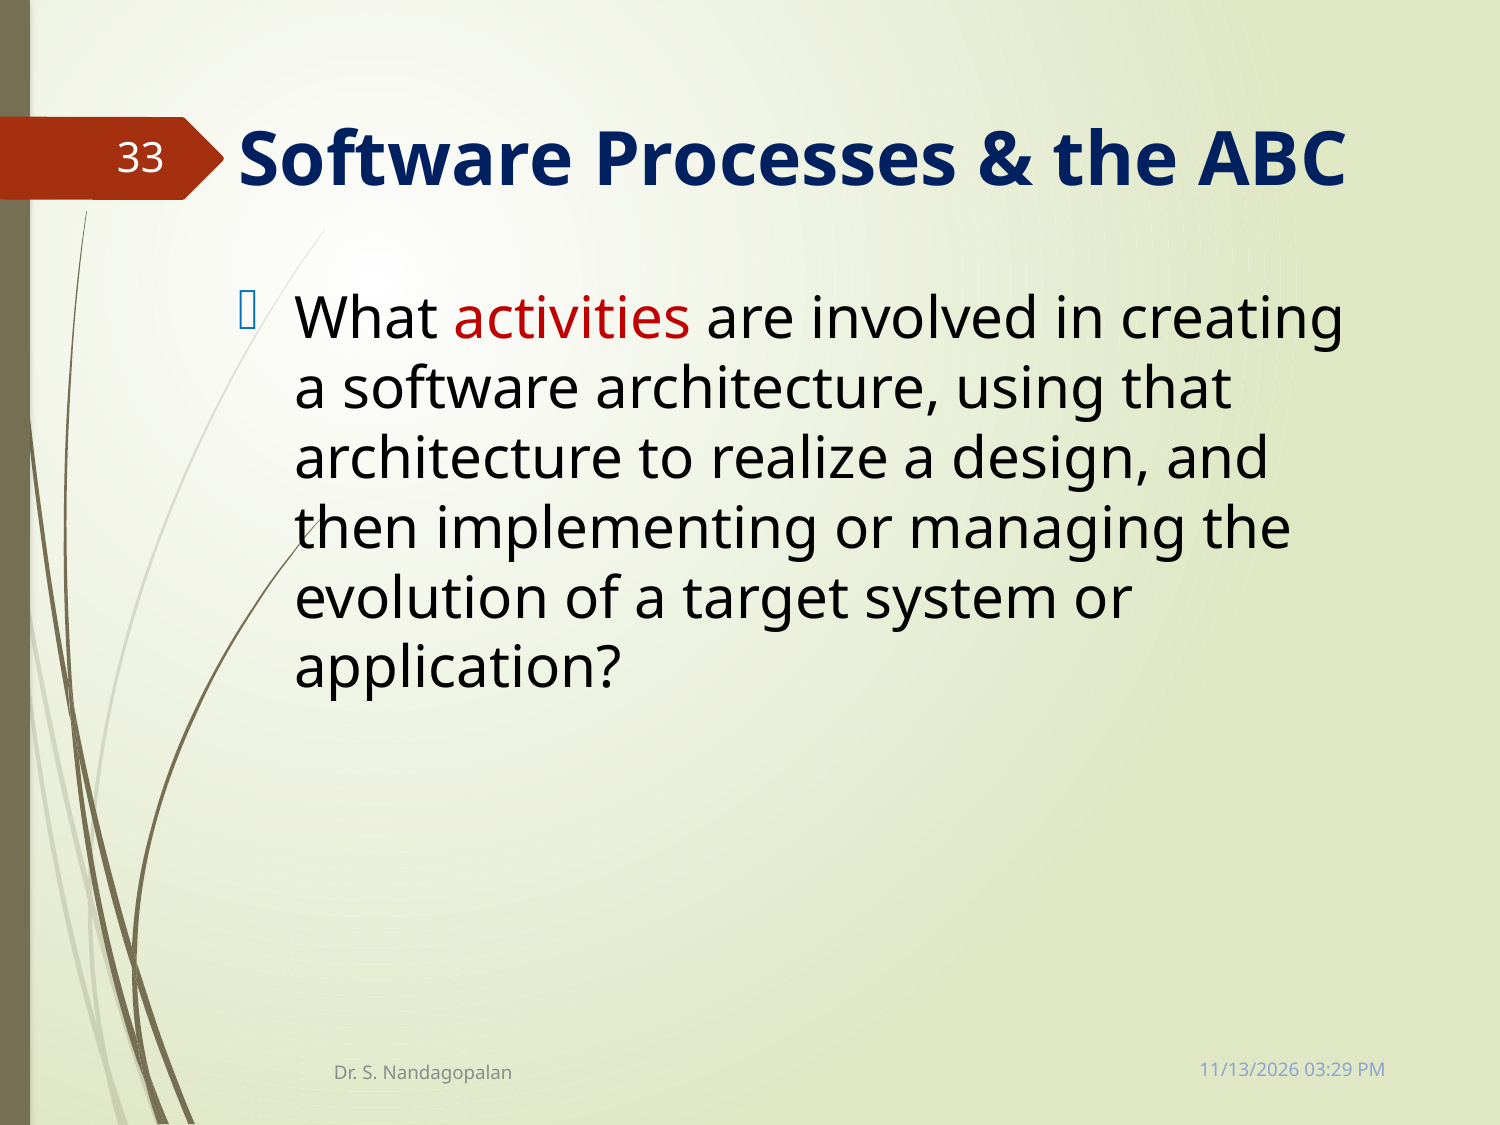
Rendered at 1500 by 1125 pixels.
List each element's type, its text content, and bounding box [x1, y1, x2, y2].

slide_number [1043, 1043, 1401, 1097]
title Software Processes & the ABC [223, 102, 1401, 259]
list What activities are involved in creating a software architecture, using that architecture to realize a design, and then implementing or managing the evolution of a target system or application? [222, 272, 1401, 1024]
footer Dr. S. Nandagopalan [318, 1043, 1257, 1103]
slide_number 33 [83, 129, 180, 190]
